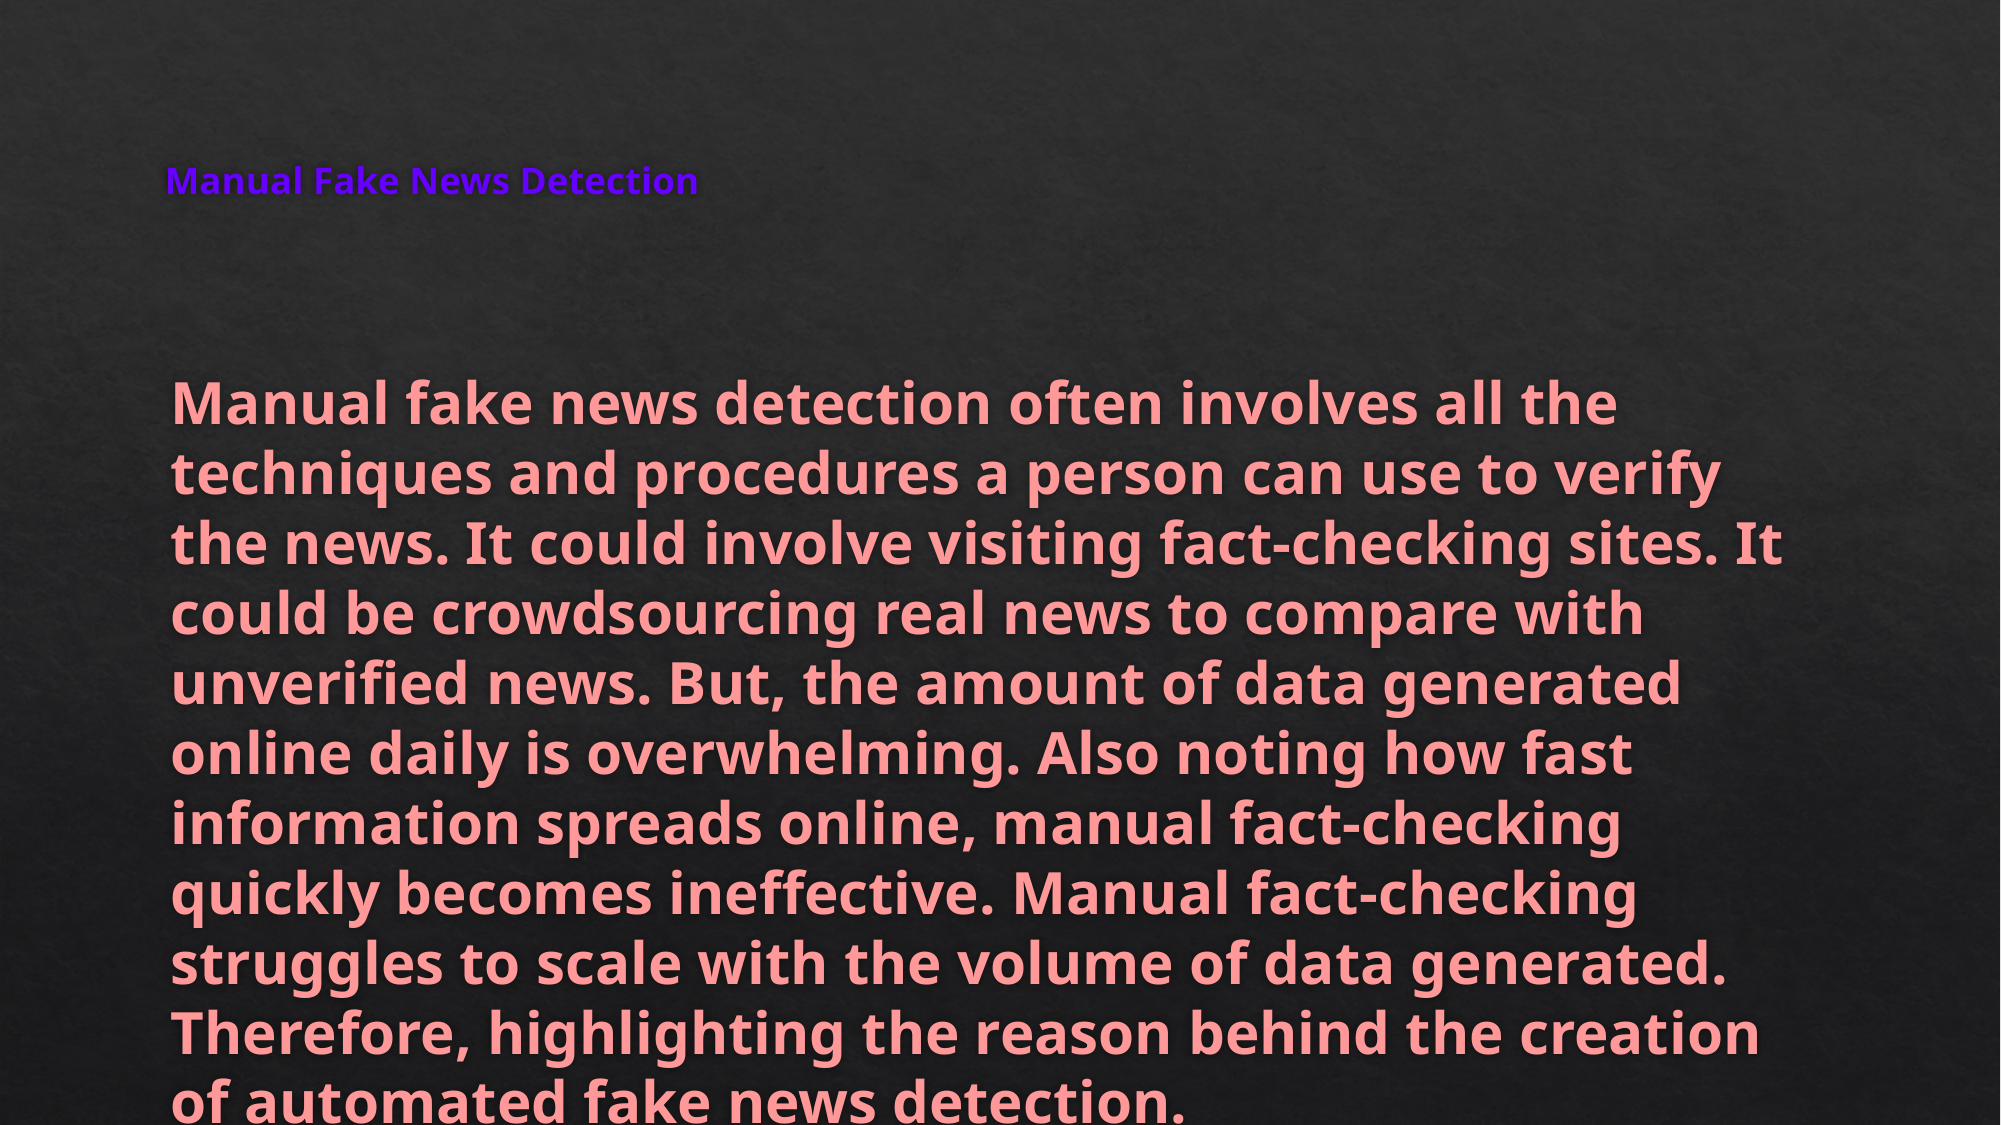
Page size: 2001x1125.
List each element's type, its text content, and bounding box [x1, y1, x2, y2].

list Manual fake news detection often involves all the techniques and procedures a person can use to verify the news. It could involve visiting fact-checking sites. It could be crowdsourcing real news to compare with unverified news. But, the amount of data generated online daily is overwhelming. Also noting how fast information spreads online, manual fact-checking quickly becomes ineffective. Manual fact-checking struggles to scale with the volume of data generated. Therefore, highlighting the reason behind the creation of automated fake news detection. [149, 284, 1849, 950]
title Manual Fake News Detection [149, 99, 1849, 260]
